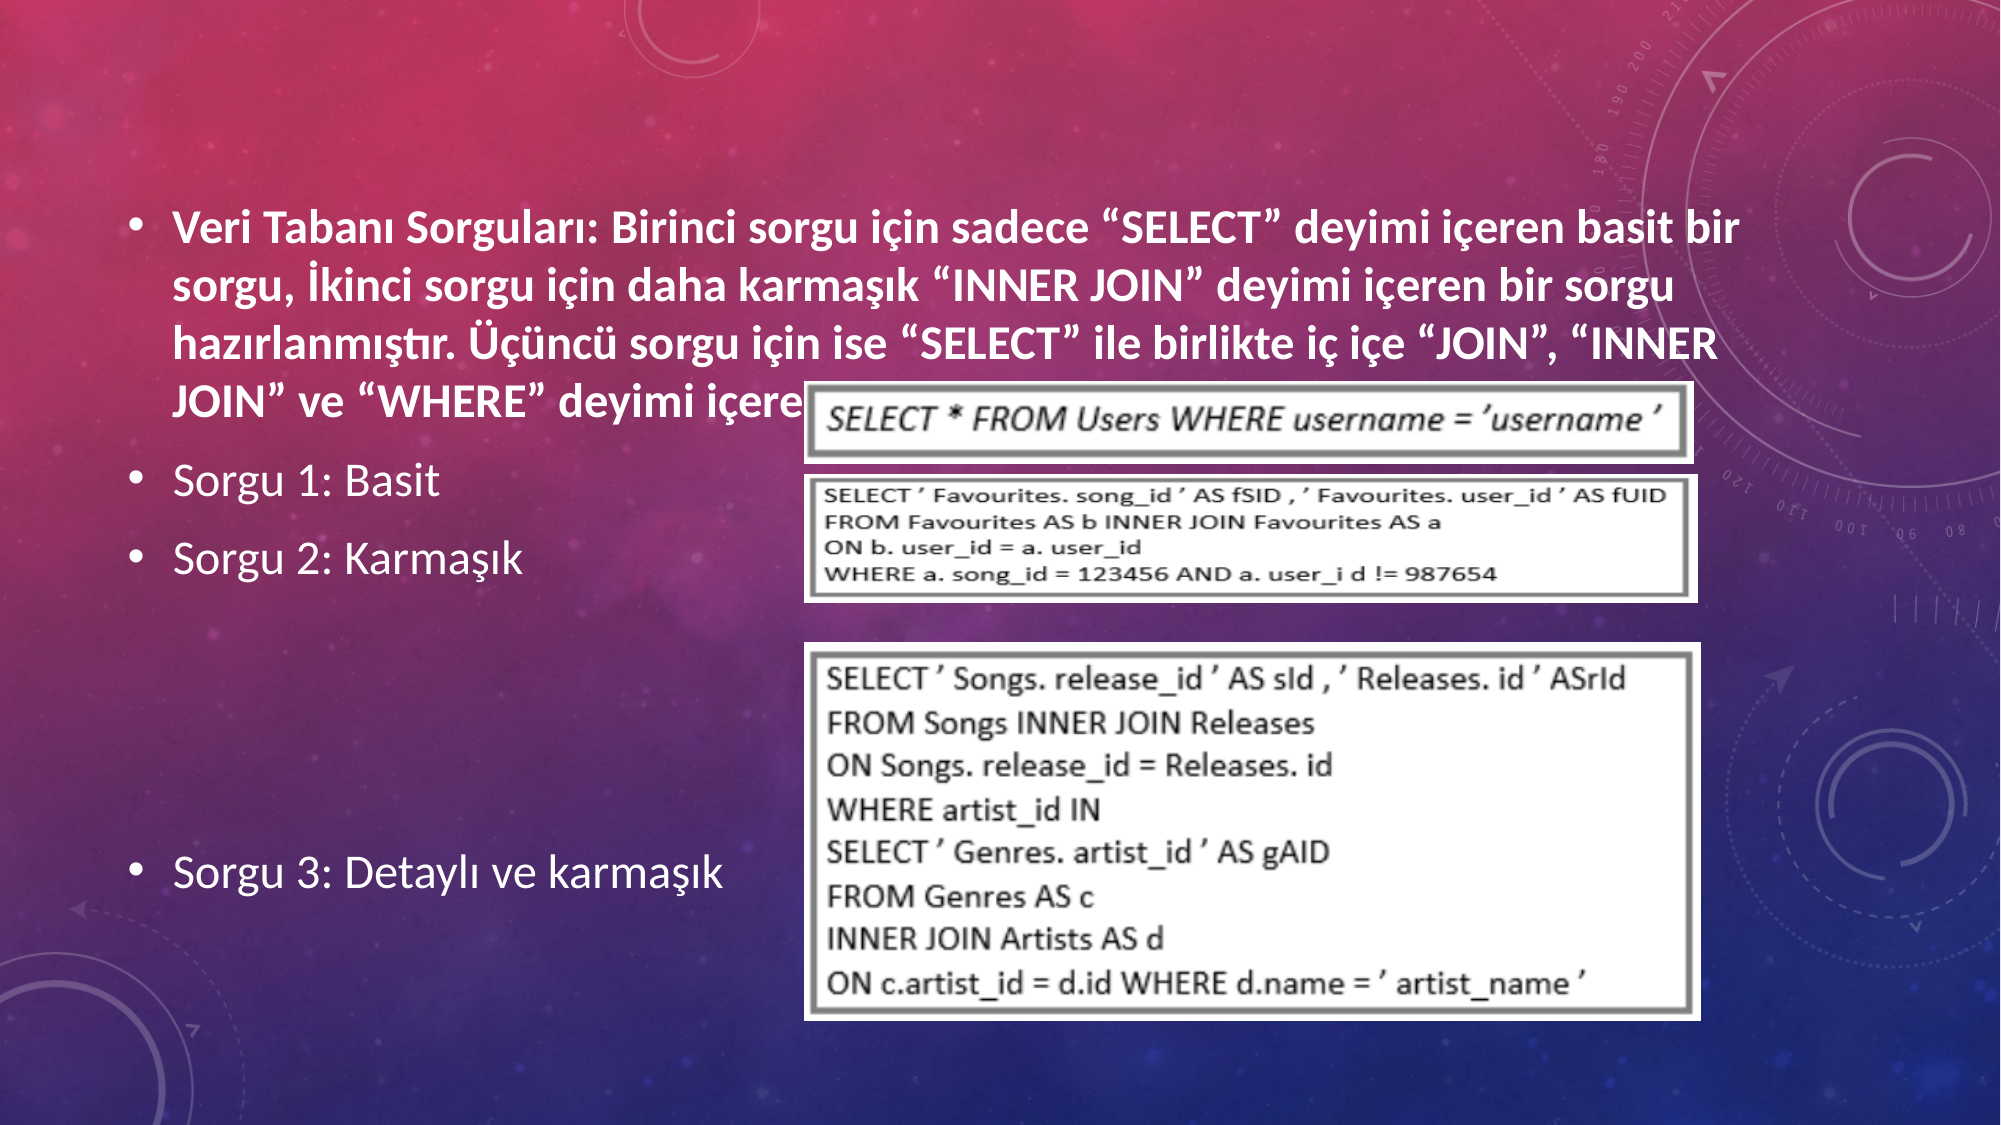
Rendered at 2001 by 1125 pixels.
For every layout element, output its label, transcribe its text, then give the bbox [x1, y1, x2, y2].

list Veri Tabanı Sorguları: Birinci sorgu için sadece “SELECT” deyimi içeren basit bir sorgu, İkinci sorgu için daha karmaşık “INNER JOIN” deyimi içeren bir sorgu hazırlanmıştır. Üçüncü sorgu için ise “SELECT” ile birlikte iç içe “JOIN”, “INNER JOIN” ve “WHERE” deyimi içeren detaylı karmaşık bir sorgu hazırlanmıştır. Sorgu 1: Basit Sorgu 2: Karmaşık Sorgu 3: Detaylı ve karmaşık [112, 187, 1777, 950]
picture [0, 0, 2001, 1125]
